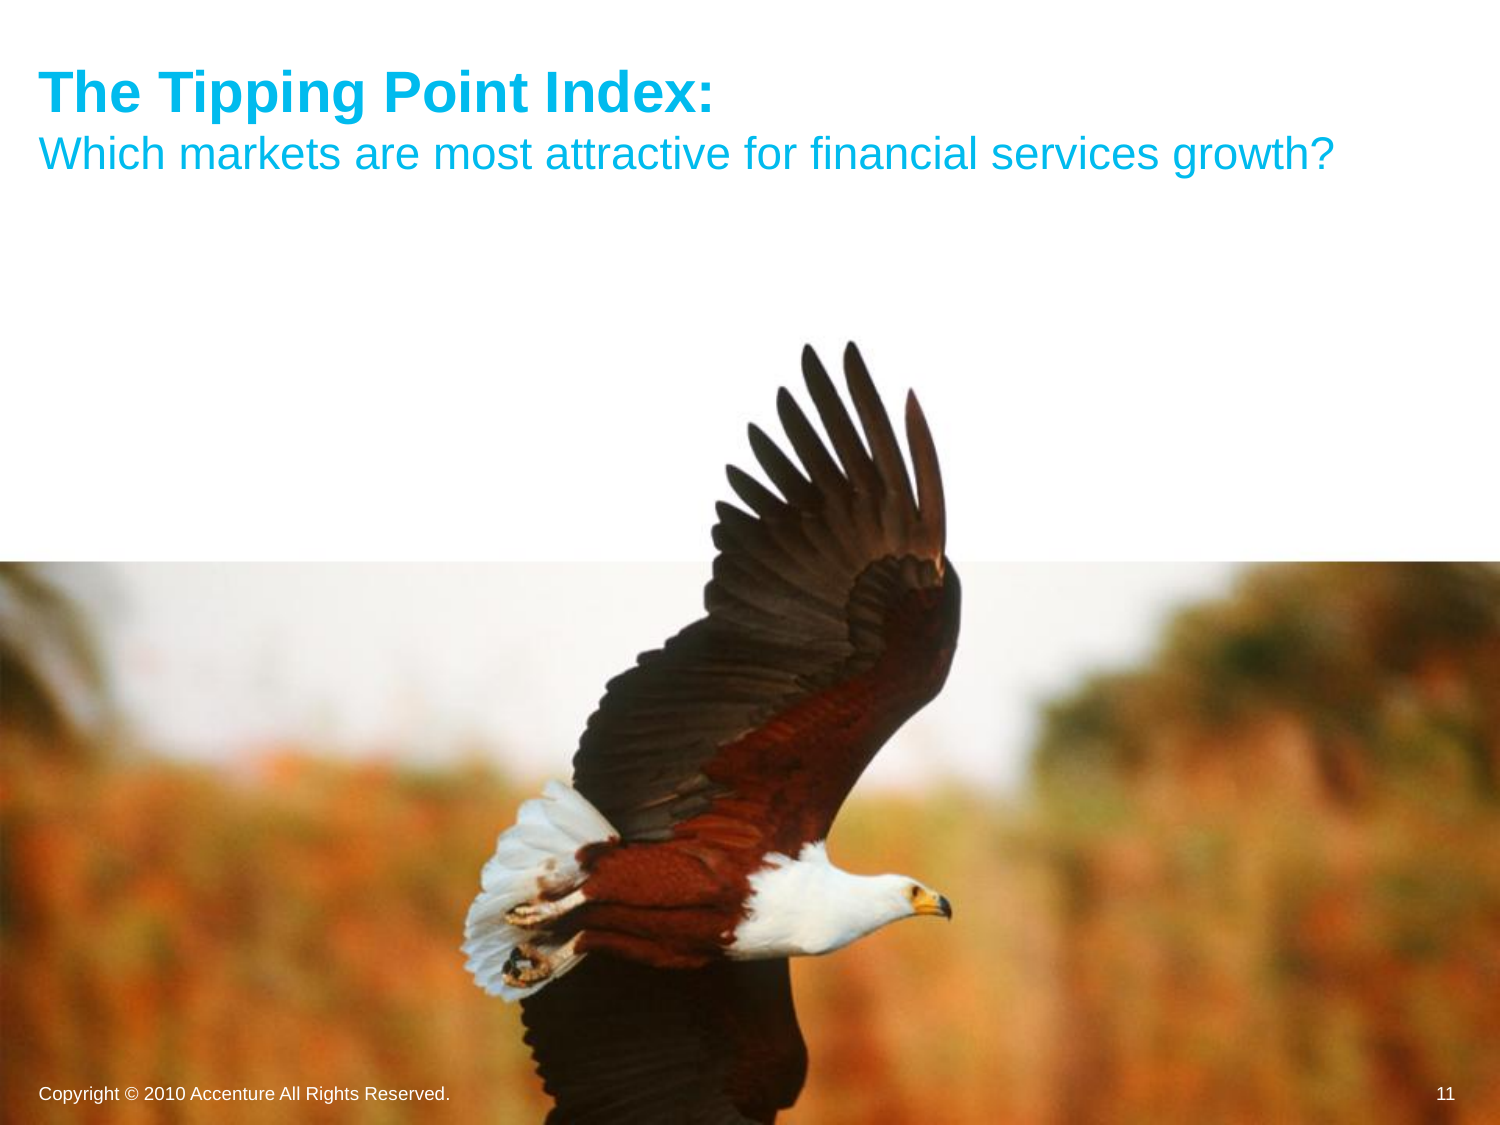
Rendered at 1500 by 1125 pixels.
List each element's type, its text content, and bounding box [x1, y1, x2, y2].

picture [0, 324, 1500, 1125]
text_box The Tipping Point Index: Which markets are most attractive for financial services growth? [23, 46, 1472, 186]
